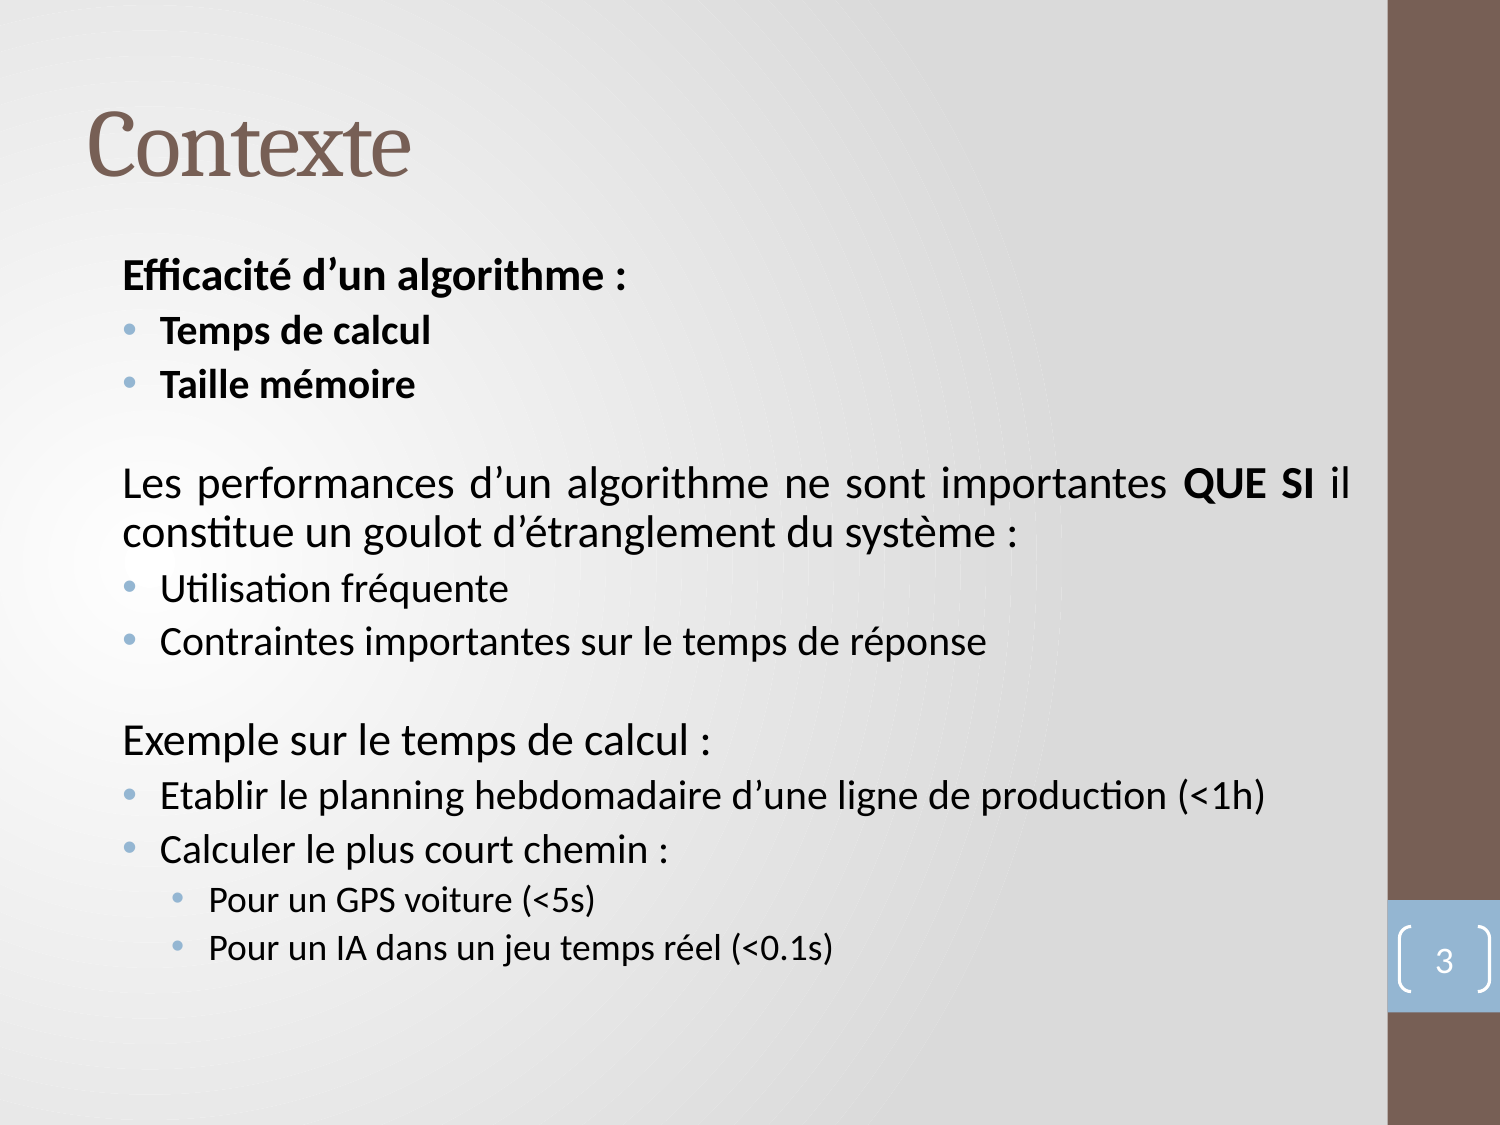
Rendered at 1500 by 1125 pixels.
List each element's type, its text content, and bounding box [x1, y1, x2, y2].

slide_number 3 [1397, 924, 1492, 994]
title Contexte [72, 44, 1323, 232]
list Efficacité d’un algorithme : Temps de calcul Taille mémoire Les performances d’un algorithme ne sont importantes QUE SI il constitue un goulot d’étranglement du système : Utilisation fréquente Contraintes importantes sur le temps de réponse Exemple sur le temps de calcul : Etablir le planning hebdomadaire d’une ligne de production (<1h) Calculer le plus court chemin : Pour un GPS voiture (<5s) Pour un IA dans un jeu temps réel (<0.1s) [88, 243, 1366, 1044]
